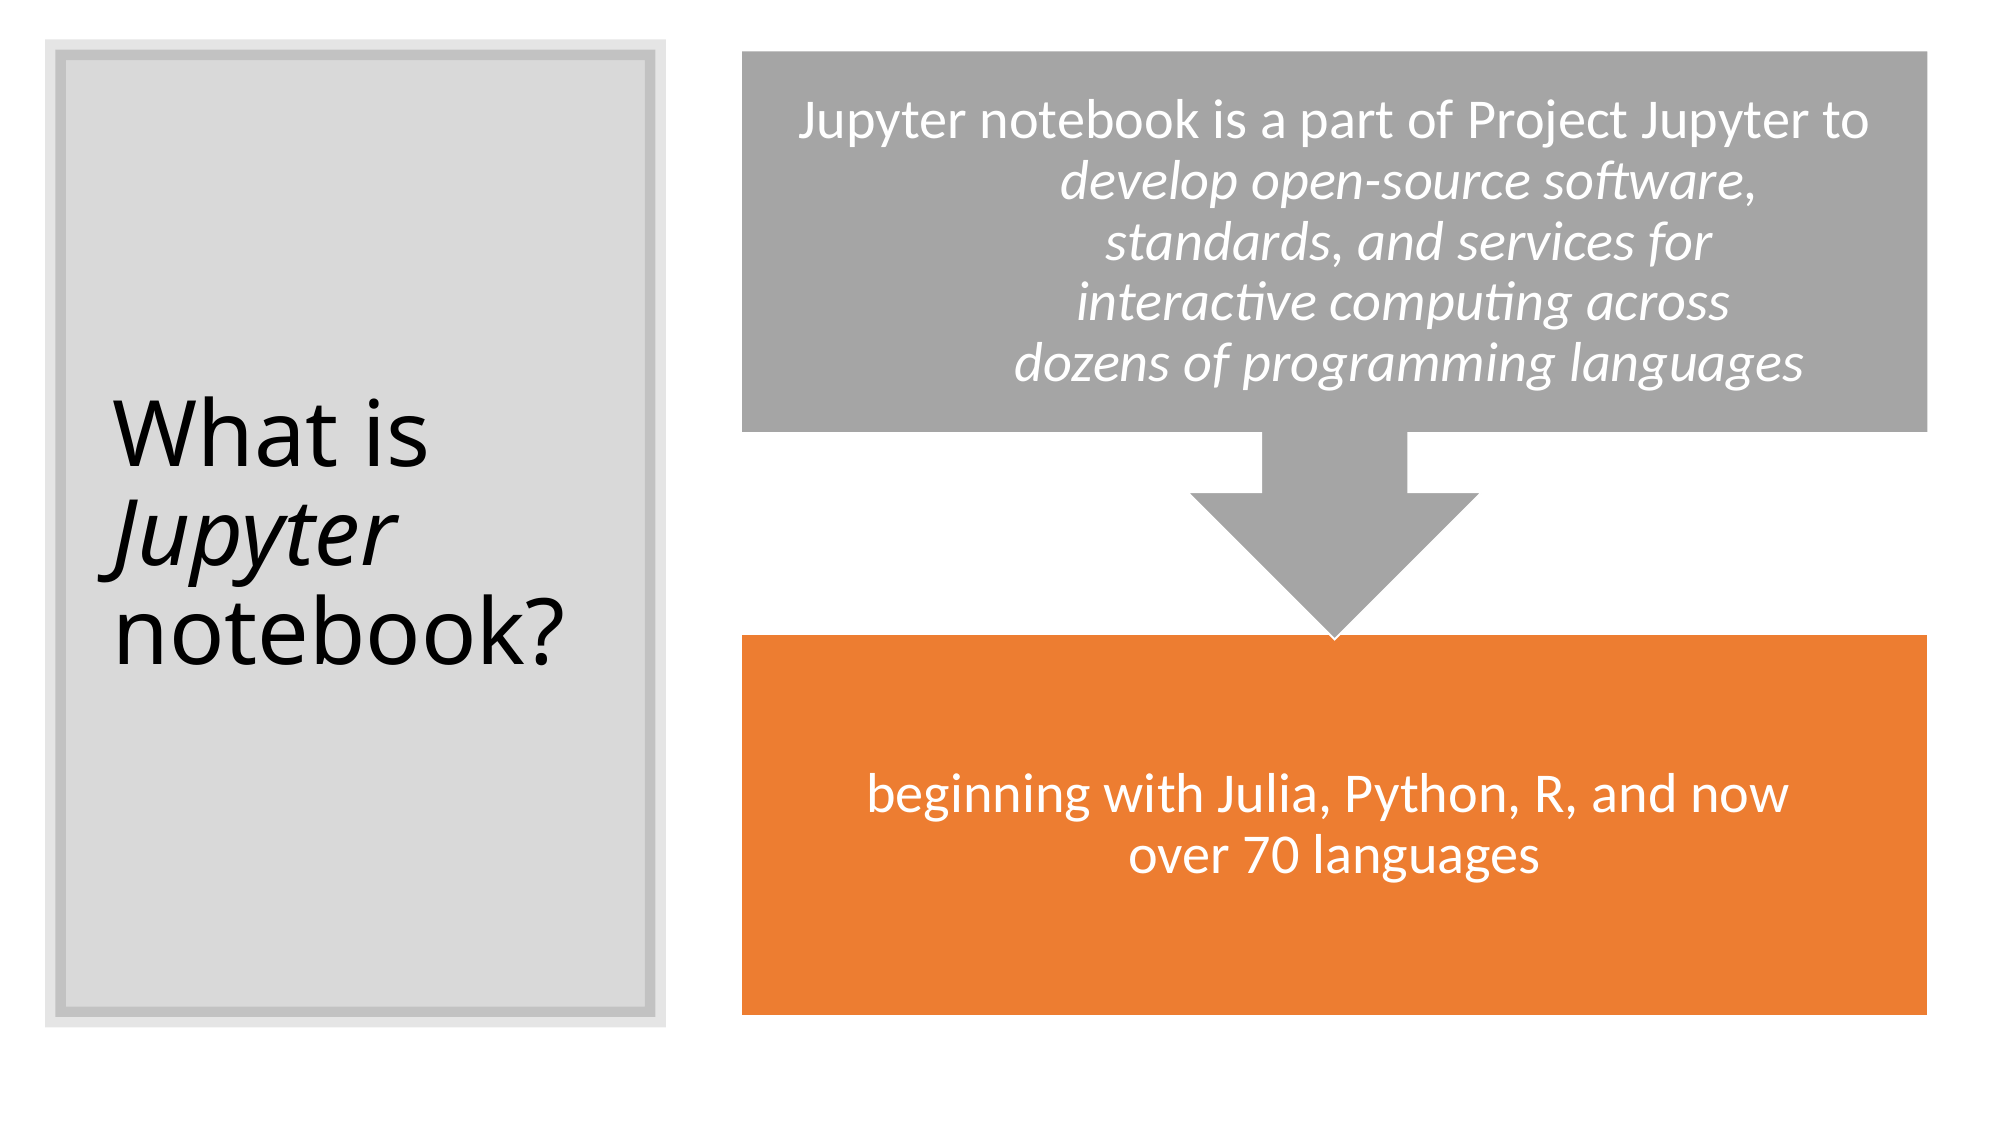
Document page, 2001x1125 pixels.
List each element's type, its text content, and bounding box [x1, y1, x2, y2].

text_box [54, 49, 656, 1018]
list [740, 49, 1929, 1018]
title What is Jupyter notebook? [97, 104, 617, 967]
